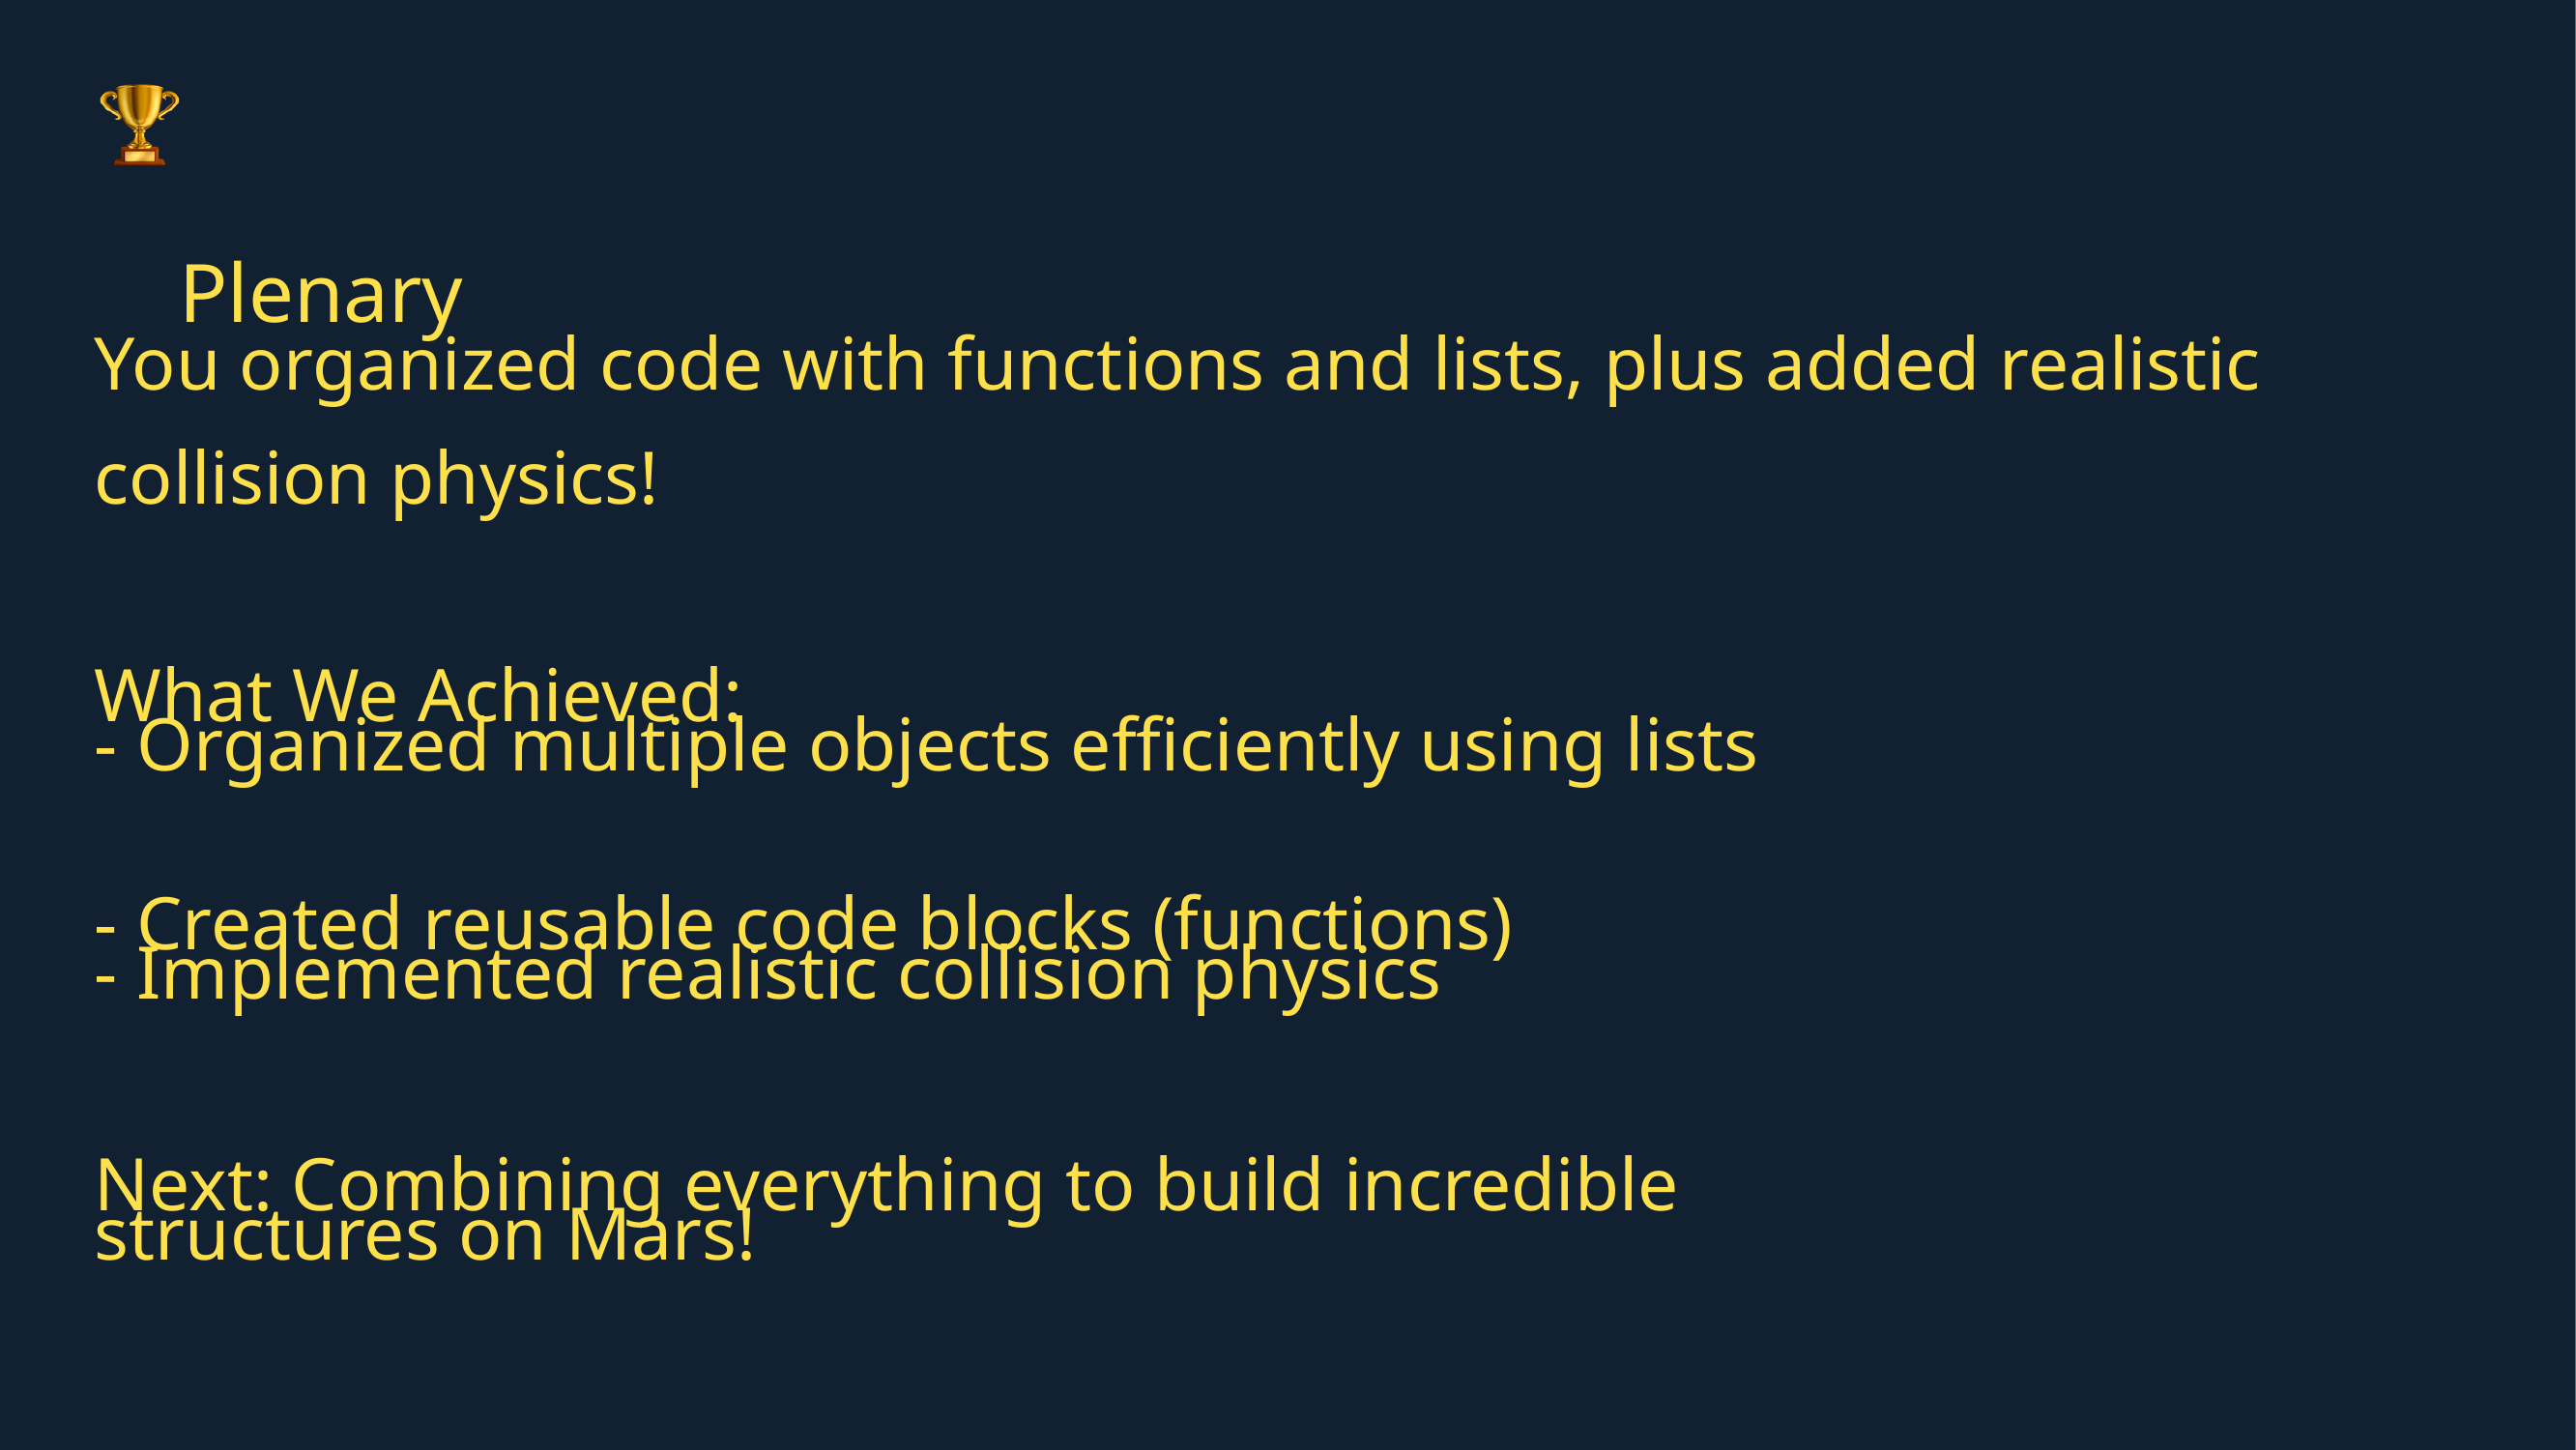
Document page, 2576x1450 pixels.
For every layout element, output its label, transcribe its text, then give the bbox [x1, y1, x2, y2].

text_box [99, 84, 179, 165]
text_box You organized code with functions and lists, plus added realistic collision physics! What We Achieved: - Organized multiple objects efﬁciently using lists - Created reusable code blocks (functions) - Implemented realistic collision physics Next: Combining everything to build incredible structures on Mars! [94, 291, 2479, 1269]
text_box Plenary [179, 68, 481, 291]
